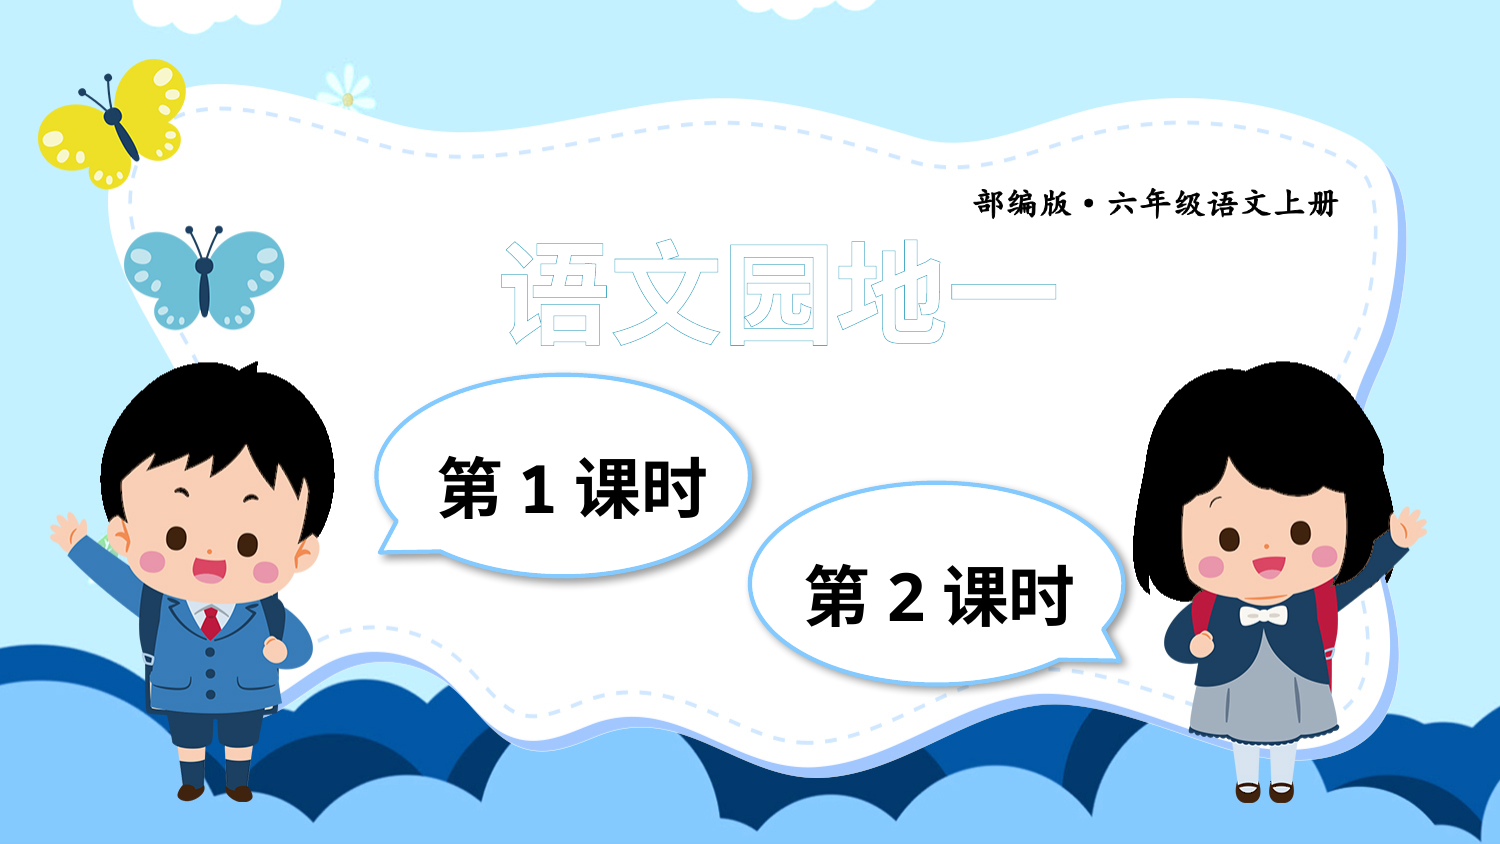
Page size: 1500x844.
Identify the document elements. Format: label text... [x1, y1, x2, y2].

text_box 语文园地一 [482, 215, 1075, 366]
picture [0, 0, 1500, 844]
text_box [749, 482, 1124, 685]
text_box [376, 374, 751, 577]
